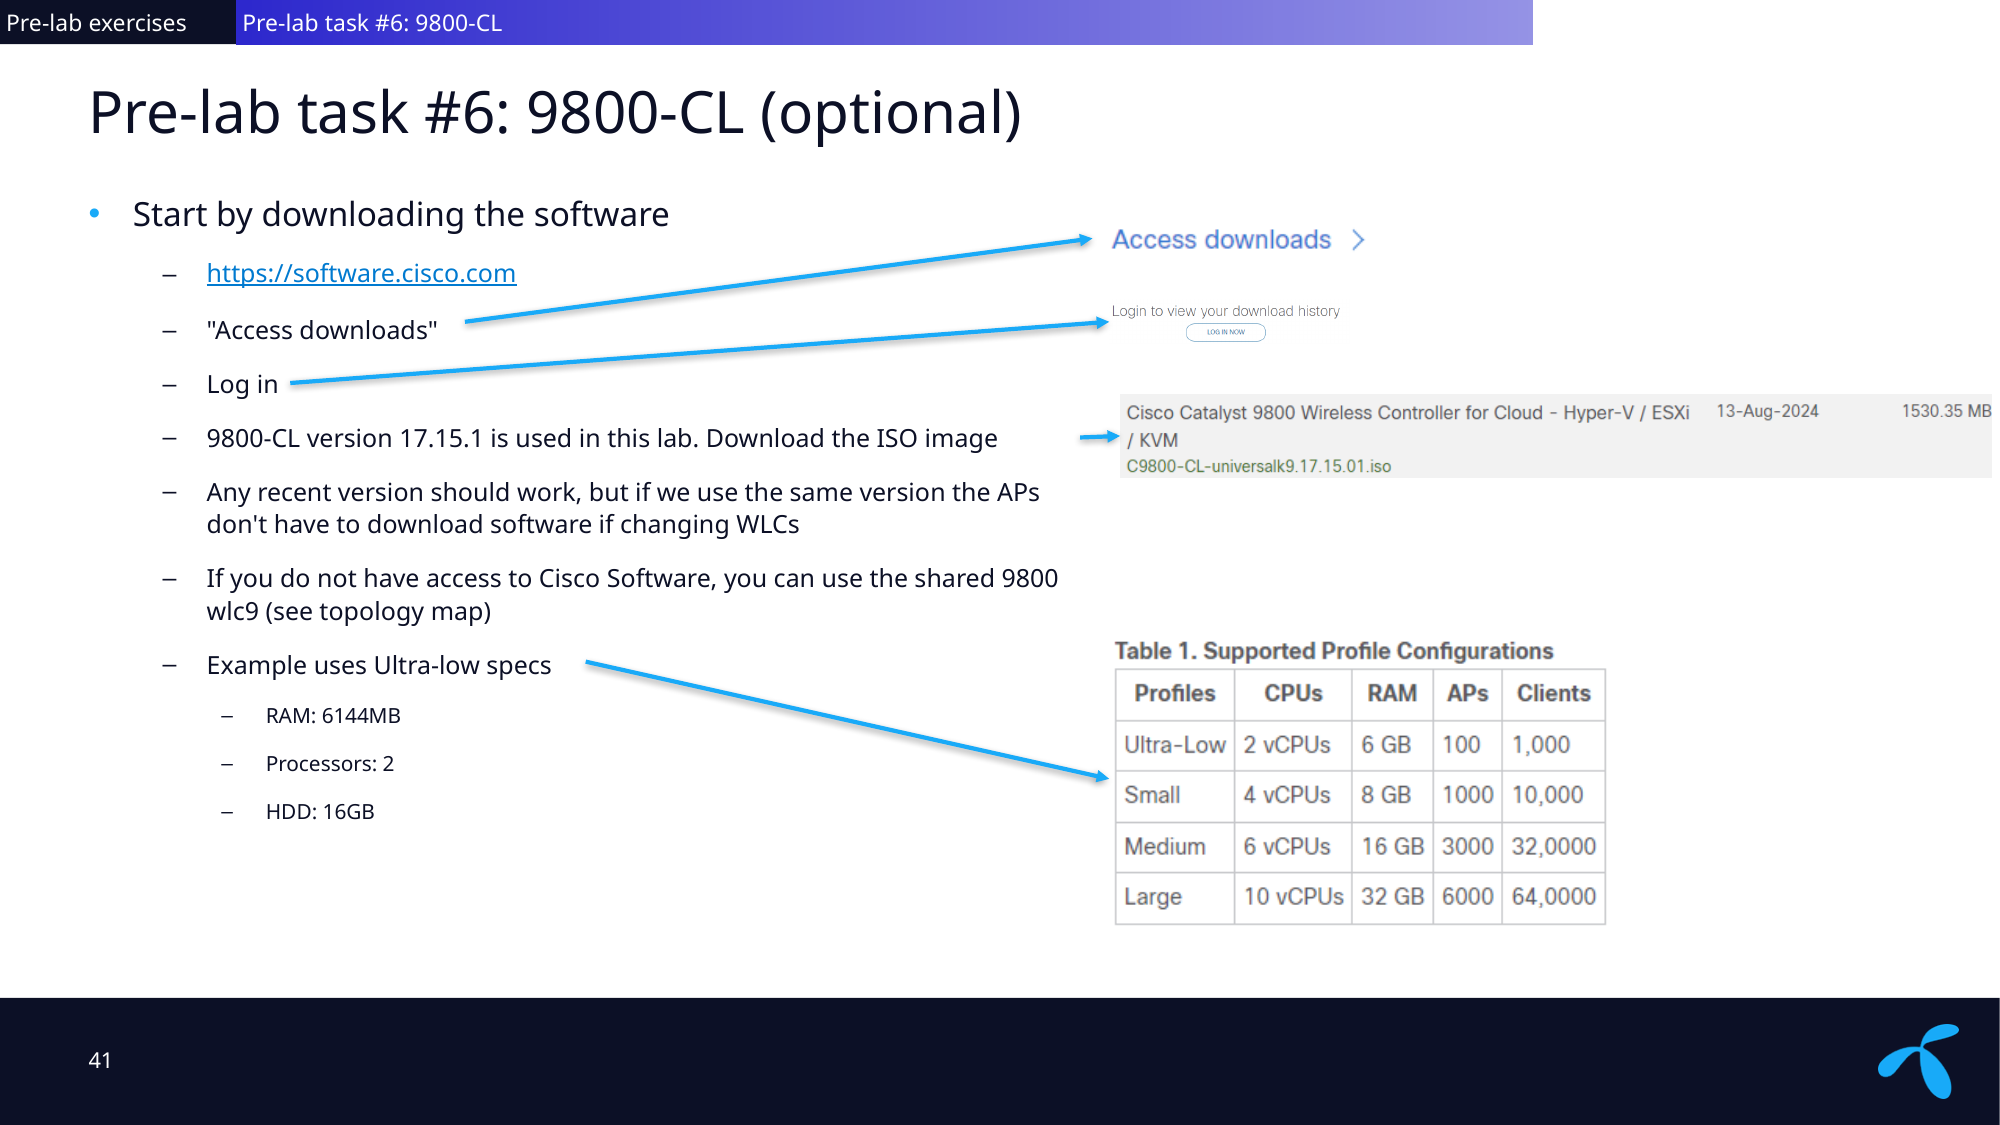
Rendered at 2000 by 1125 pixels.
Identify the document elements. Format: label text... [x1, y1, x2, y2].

footer Pre-lab exercises [0, 0, 236, 45]
picture [1092, 209, 1395, 268]
picture [1108, 299, 1351, 345]
list Start by downloading the software https://software.cisco.com "Access downloads" Log in 9800-CL version 17.15.1 is used in this lab. Download the ISO image Any recent version should work, but if we use the same version the APs don't have to download software if changing WLCs If you do not have access to Cisco Software, you can use the shared 9800 wlc9 (see topology map) Example uses Ultra-low specs RAM: 6144MB Processors: 2 HDD: 16GB [88, 160, 1093, 980]
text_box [585, 661, 1110, 780]
picture [1108, 627, 1622, 930]
text_box Pre-lab task #6: 9800-CL [236, 0, 1533, 45]
slide_number 41 [88, 1024, 237, 1099]
picture [1878, 1024, 1959, 1099]
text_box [289, 321, 1110, 384]
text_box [464, 238, 1093, 320]
picture [1119, 394, 1992, 478]
title Pre-lab task #6: 9800-CL (optional) [88, 70, 1911, 160]
